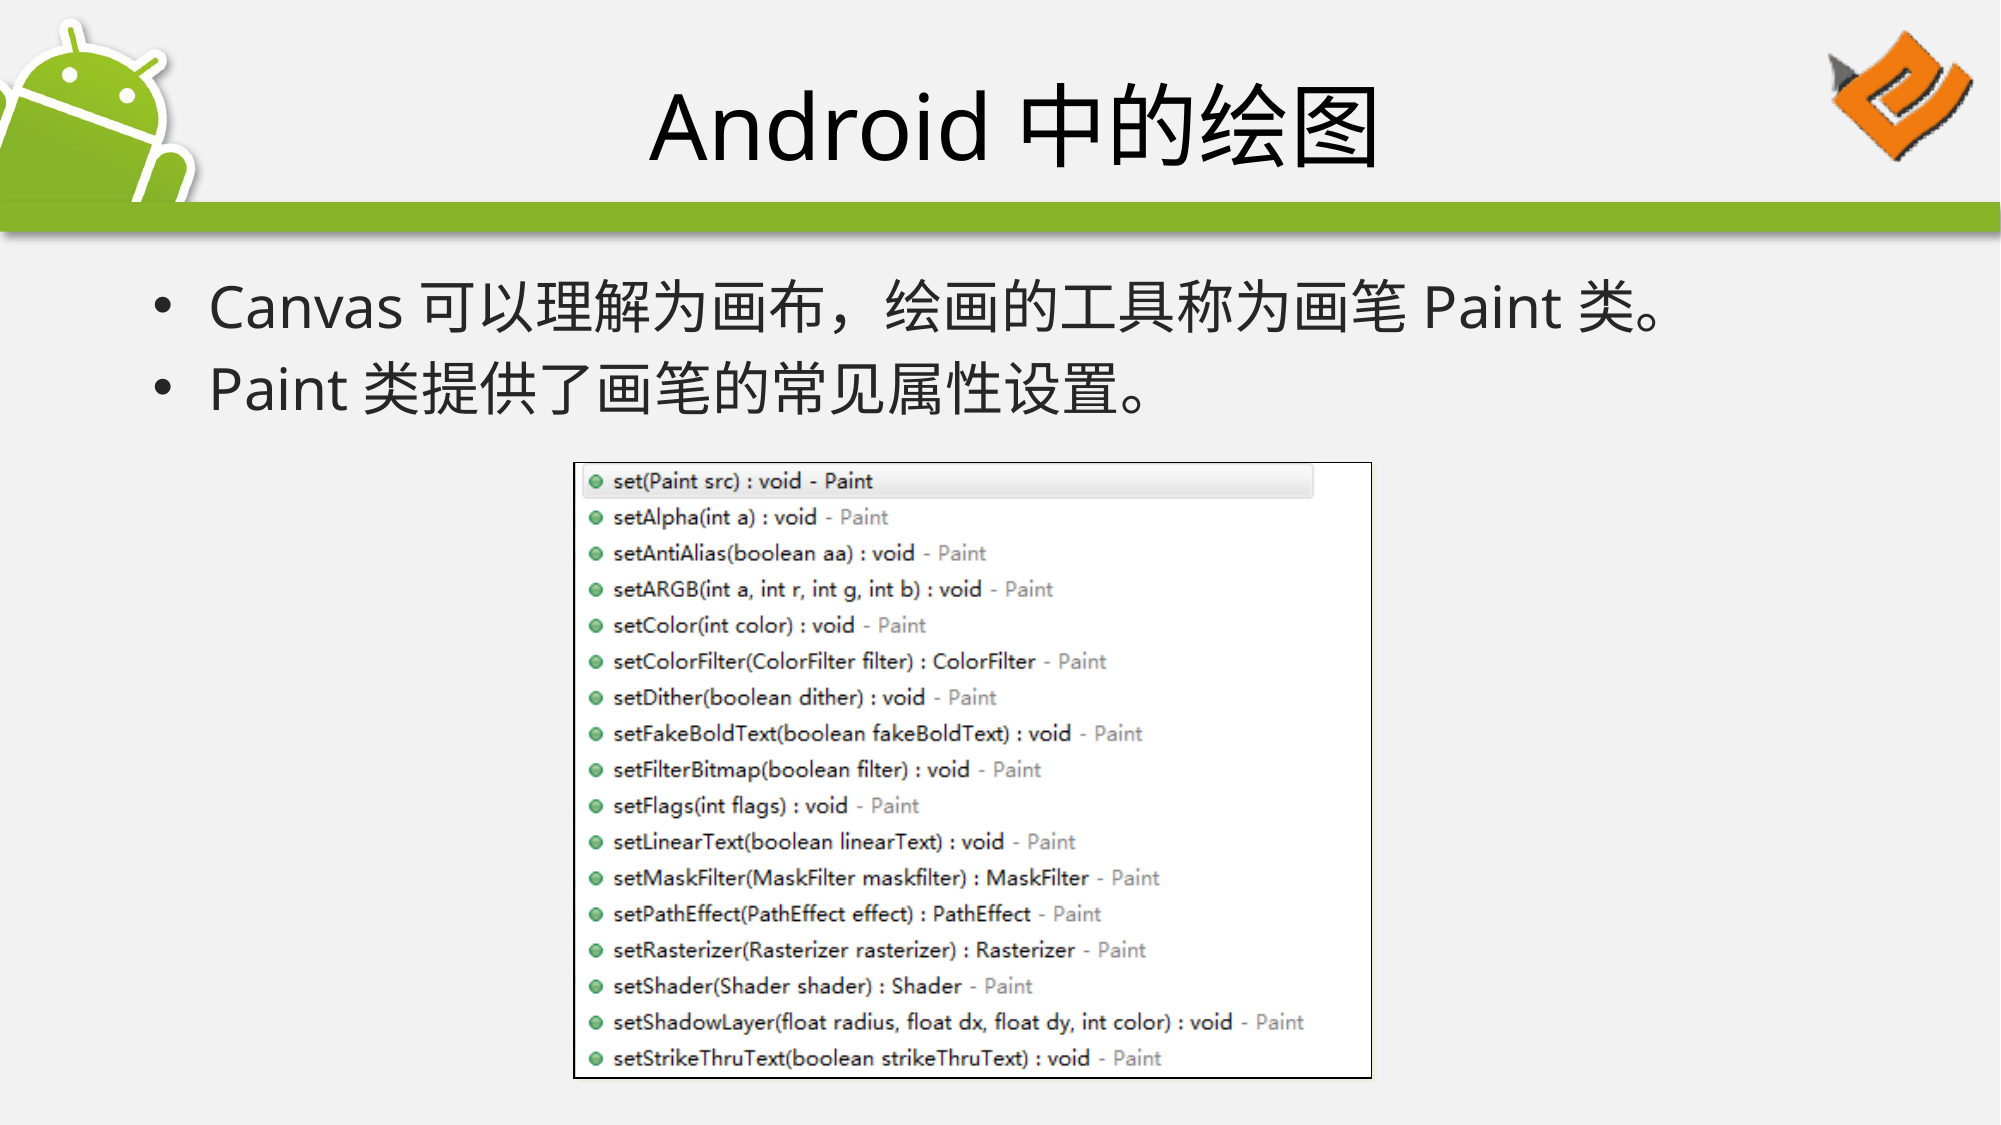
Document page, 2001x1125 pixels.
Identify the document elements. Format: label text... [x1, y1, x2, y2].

list Canvas可以理解为画布，绘画的工具称为画笔Paint类。 Paint类提供了画笔的常见属性设置。 [137, 262, 1900, 459]
picture [1828, 30, 1973, 161]
title Android中的绘图 [208, 45, 1824, 203]
picture [0, 7, 209, 202]
picture [574, 462, 1372, 1078]
